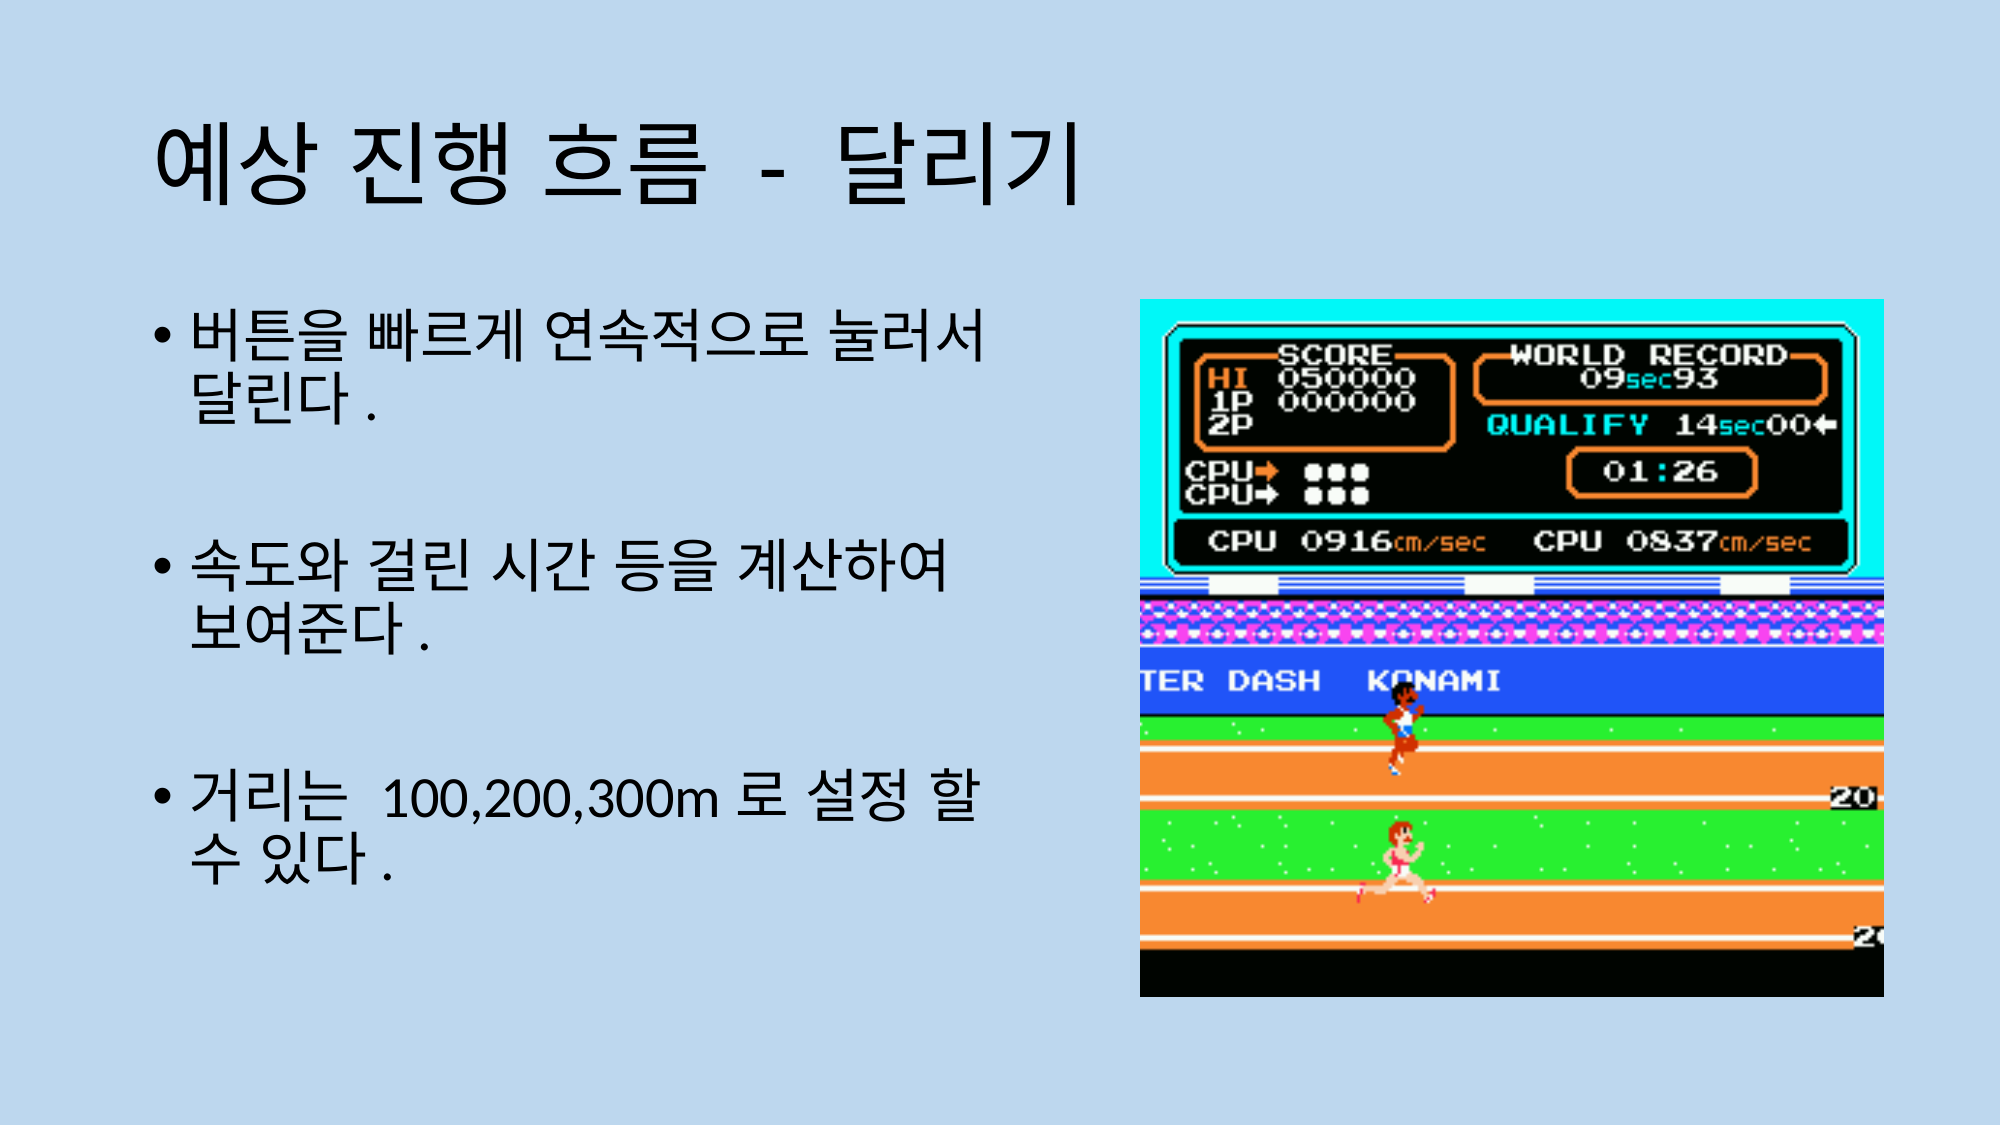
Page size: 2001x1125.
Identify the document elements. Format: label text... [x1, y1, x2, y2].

list 버튼을 빠르게 연속적으로 눌러서 달린다. 속도와 걸린 시간 등을 계산하여 보여준다. 거리는 100,200,300m로 설정 할 수 있다. [137, 299, 1049, 1014]
picture [1140, 299, 1884, 997]
title 예상 진행 흐름 - 달리기 [137, 59, 1863, 278]
